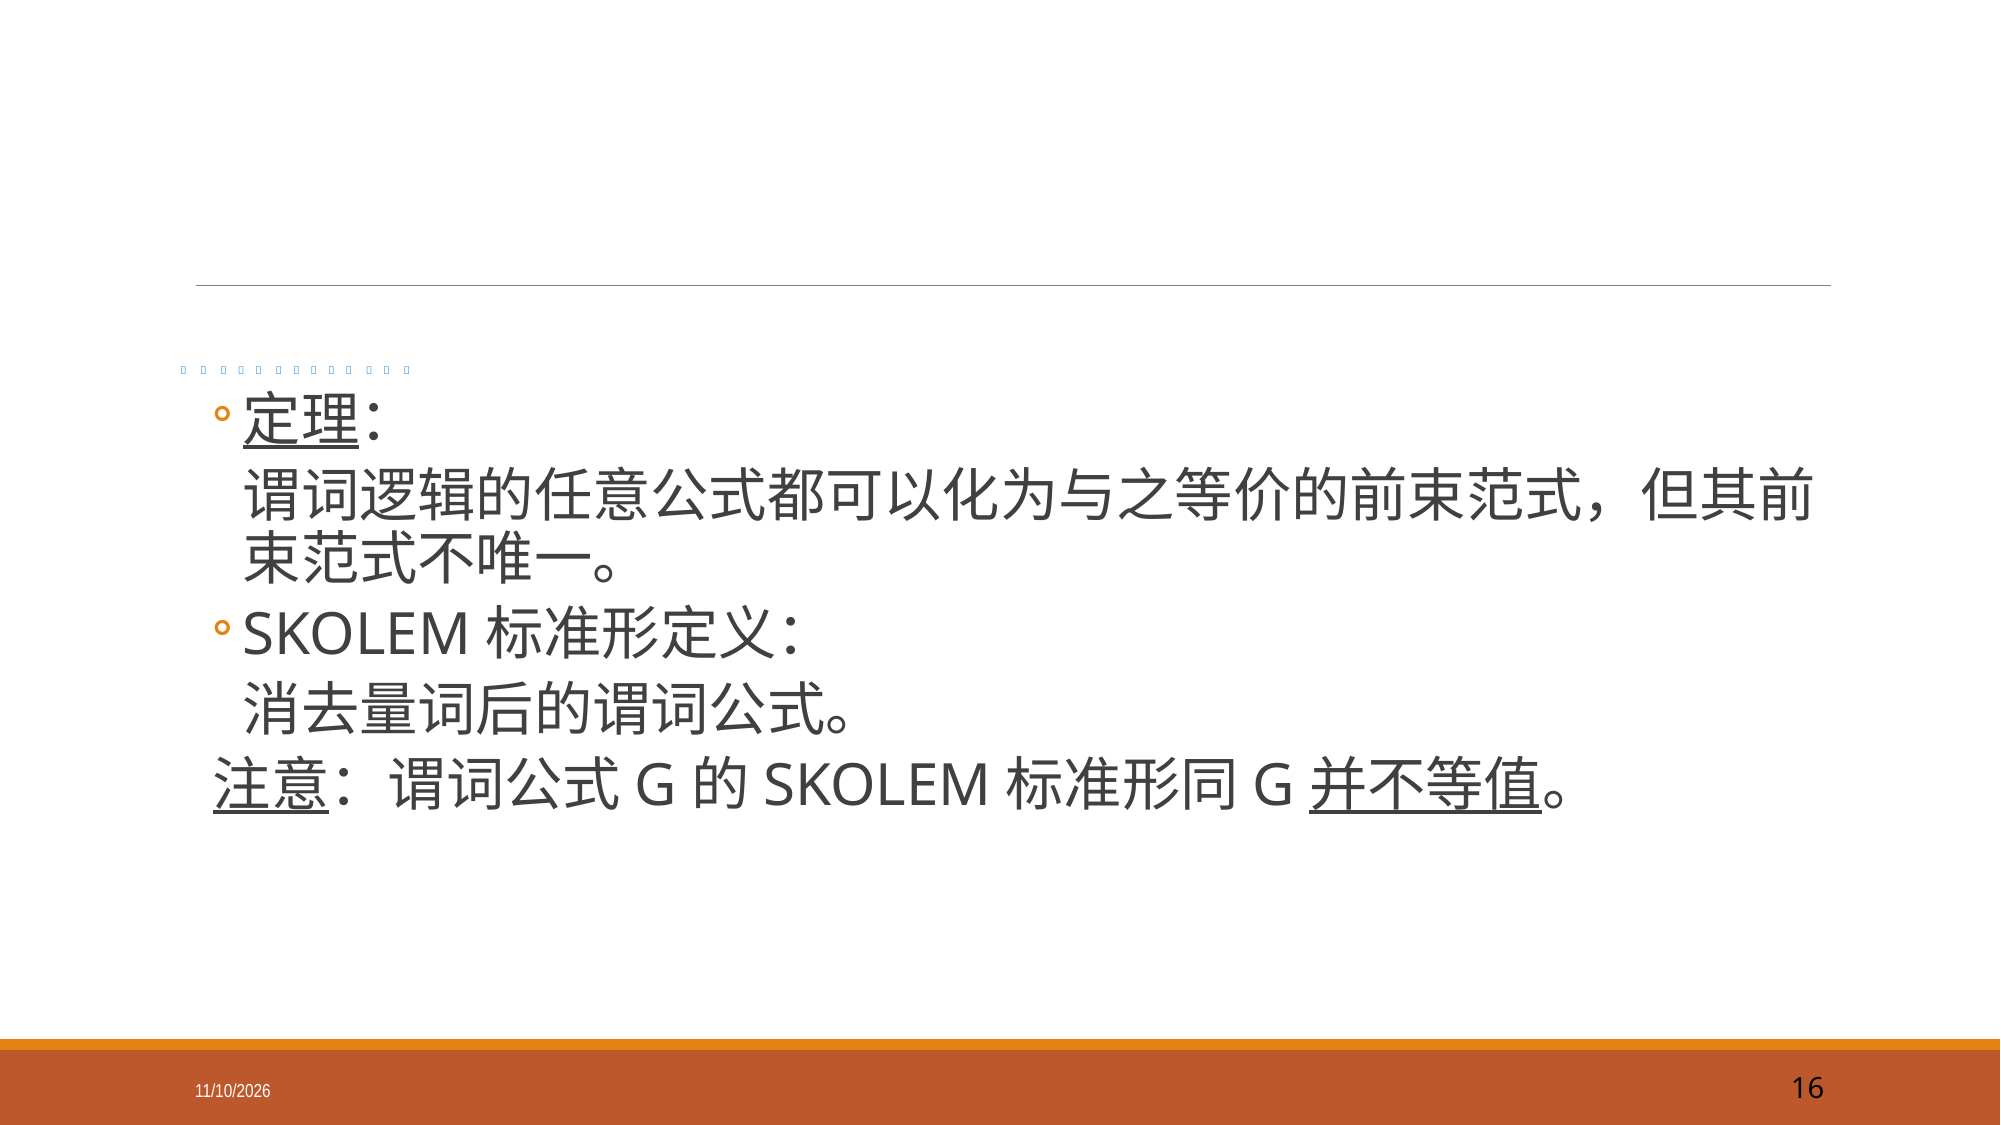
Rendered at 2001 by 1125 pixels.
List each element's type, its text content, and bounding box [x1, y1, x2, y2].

slide_number 16 [1624, 1059, 1840, 1120]
list              定理： 谓词逻辑的任意公式都可以化为与之等价的前束范式，但其前束范式不唯一。 SKOLEM标准形定义： 消去量词后的谓词公式。 注意：谓词公式G的SKOLEM标准形同G并不等值。 [180, 302, 1830, 963]
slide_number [180, 1059, 586, 1120]
